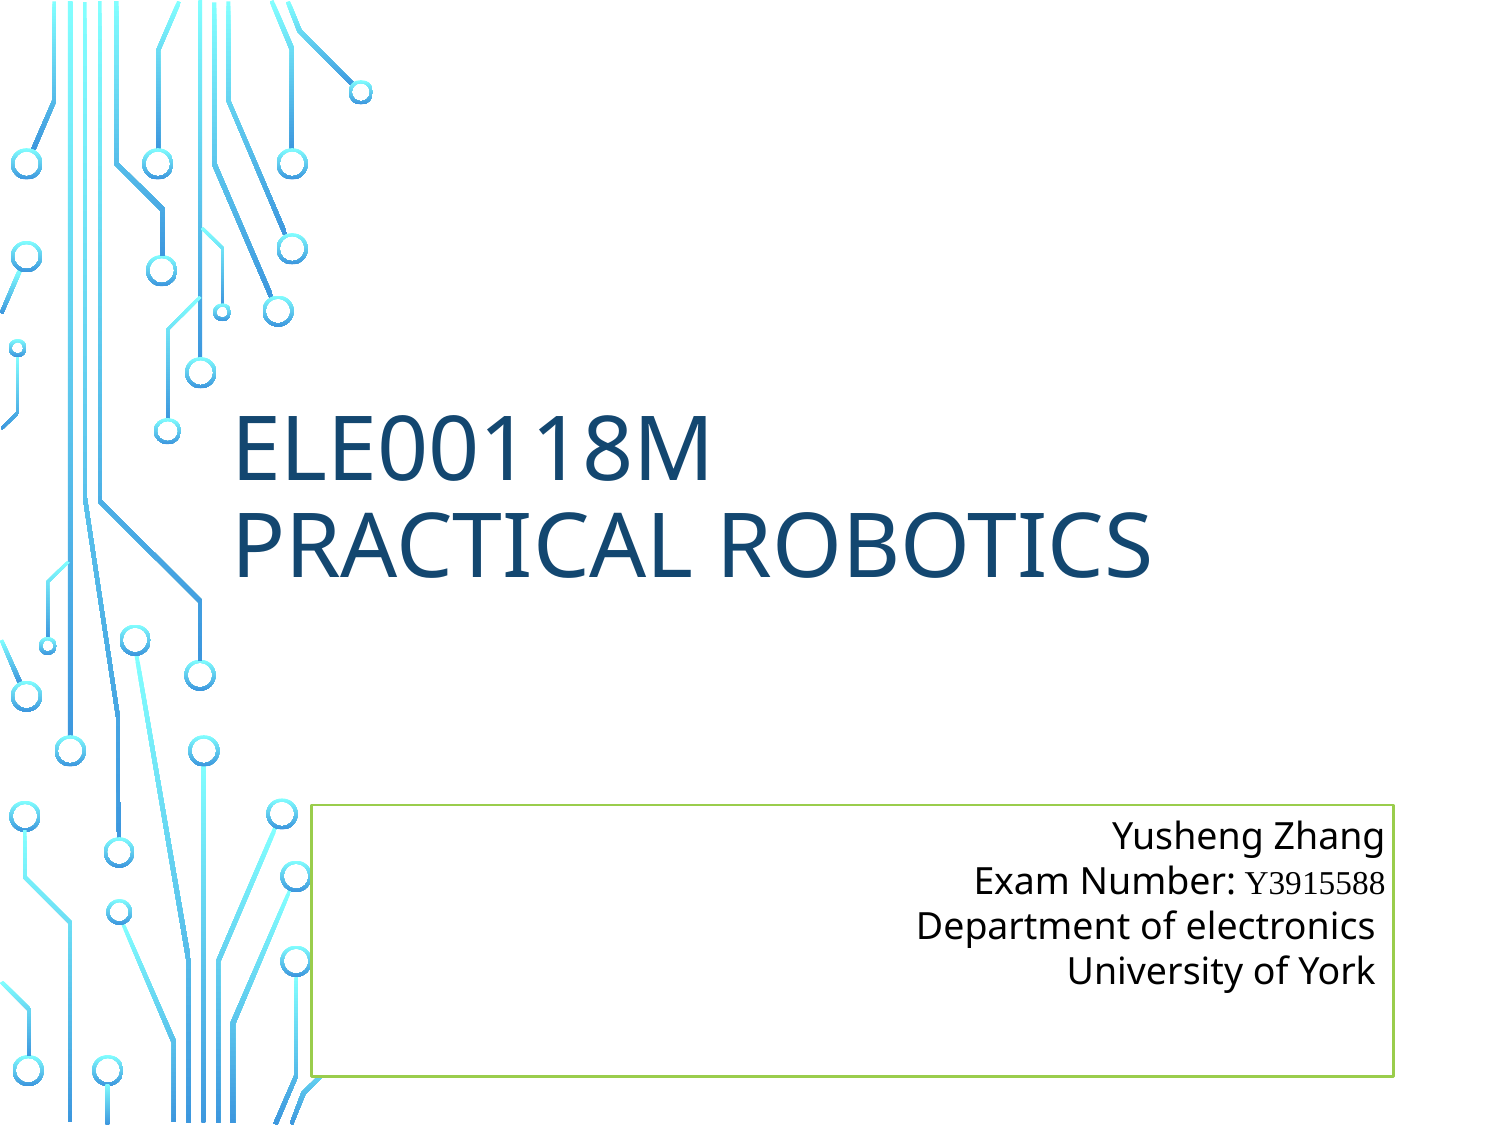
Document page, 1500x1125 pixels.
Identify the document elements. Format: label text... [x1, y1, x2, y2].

title Ele00118m practical robotics [223, 319, 1455, 713]
subtitle Yusheng Zhang Exam Number: Y3915588 Department of electronics University of York [311, 804, 1394, 1078]
